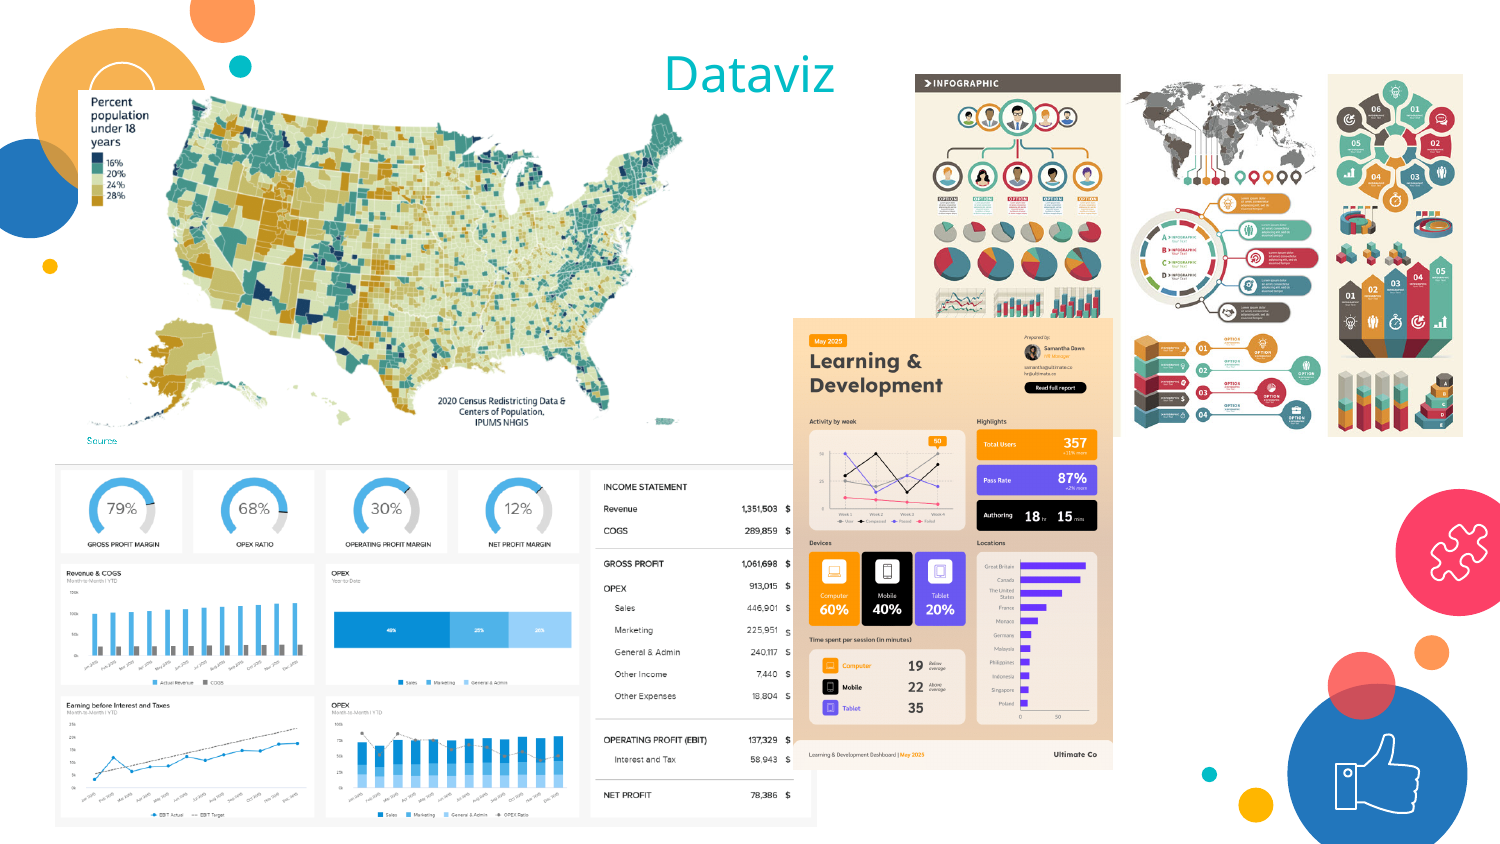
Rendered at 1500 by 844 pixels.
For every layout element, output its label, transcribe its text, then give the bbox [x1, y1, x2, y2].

picture [78, 90, 707, 447]
picture [55, 74, 1463, 828]
text_box Dataviz [246, 31, 1254, 118]
